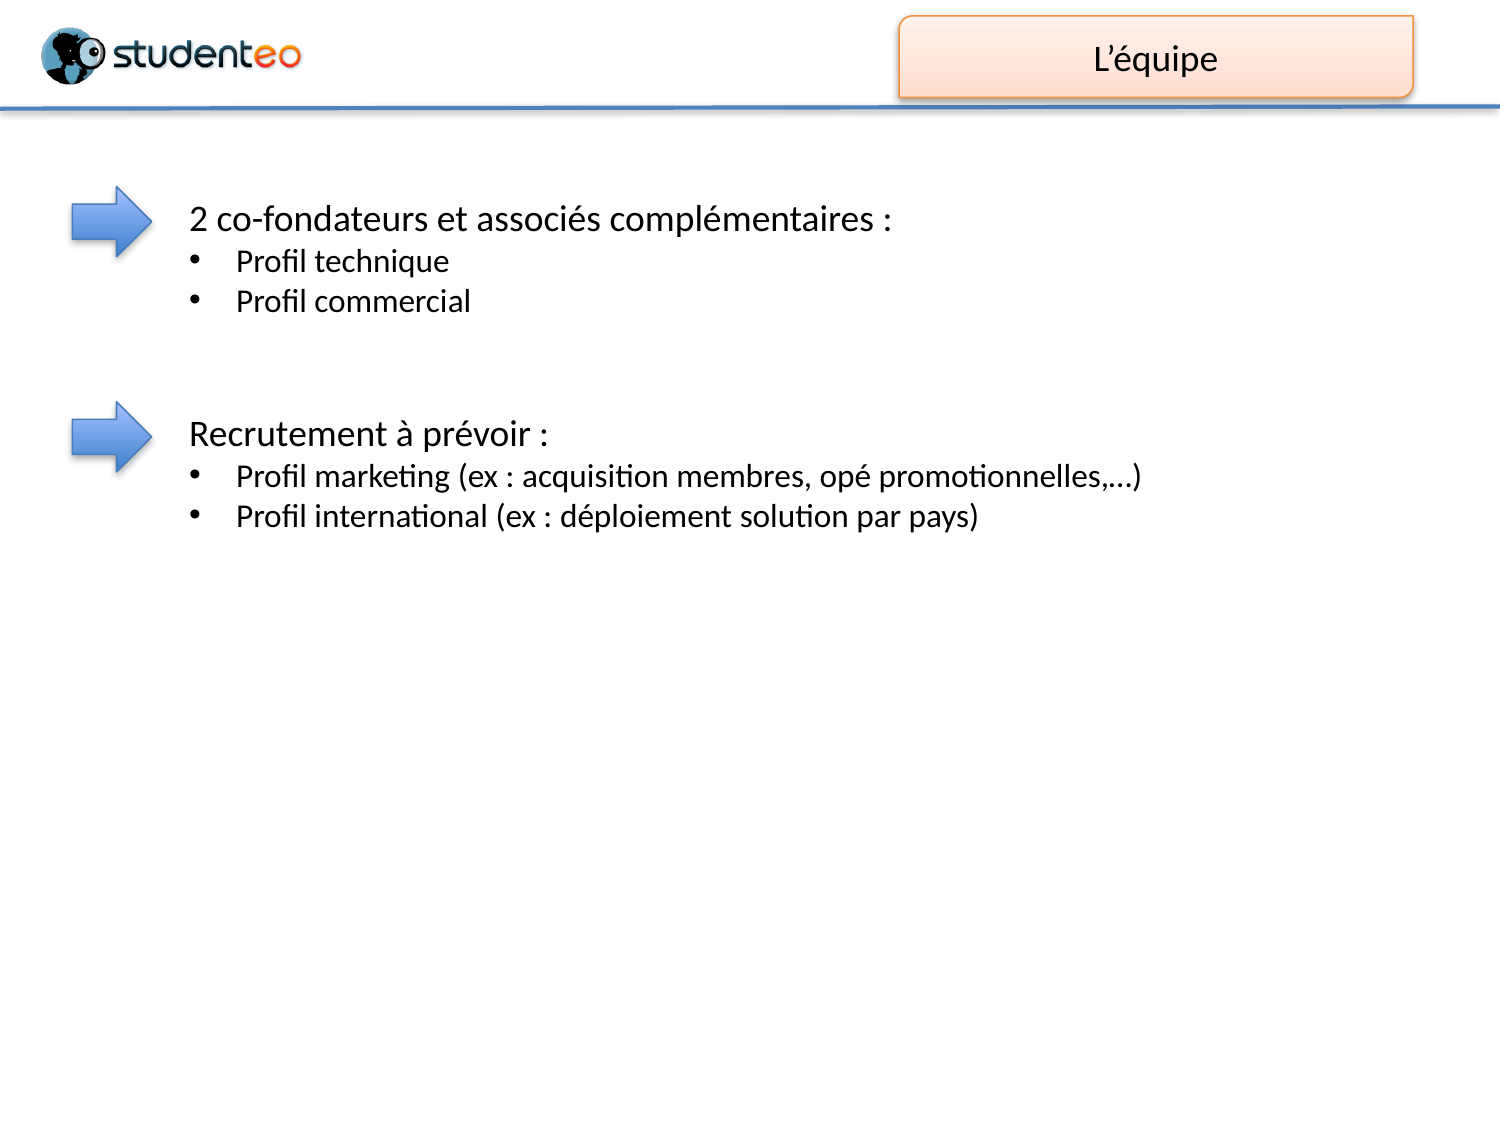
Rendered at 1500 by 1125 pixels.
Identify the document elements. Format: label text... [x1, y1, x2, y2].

text_box [71, 185, 153, 258]
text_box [0, 15, 1500, 109]
text_box Recrutement à prévoir : Profil marketing (ex : acquisition membres, opé promotionnelles,…) Profil international (ex : déploiement solution par pays) [174, 401, 1372, 542]
text_box [71, 401, 153, 473]
text_box 2 co-fondateurs et associés complémentaires : Profil technique Profil commercial [174, 186, 1372, 327]
